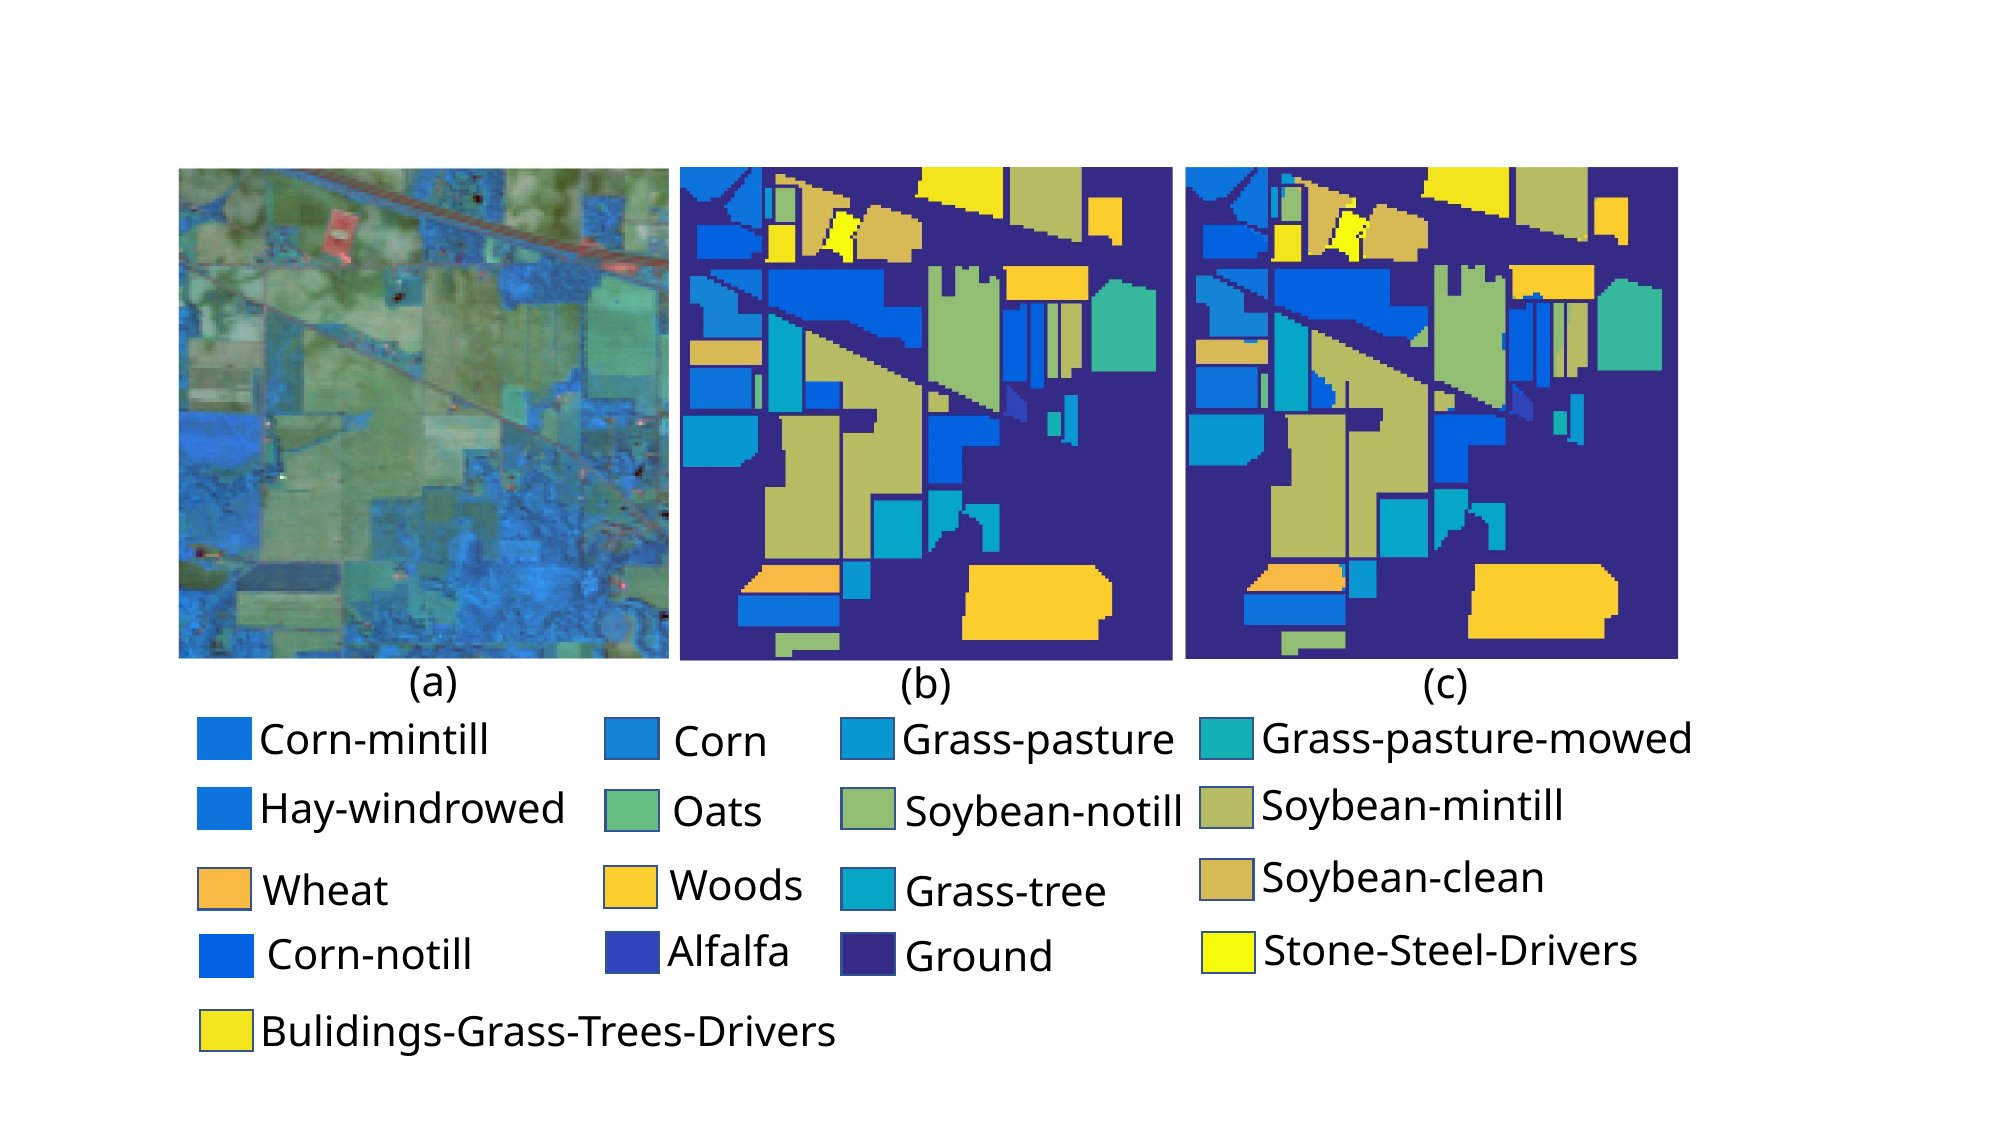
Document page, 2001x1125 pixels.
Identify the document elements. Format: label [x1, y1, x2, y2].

text_box [178, 166, 1767, 1073]
